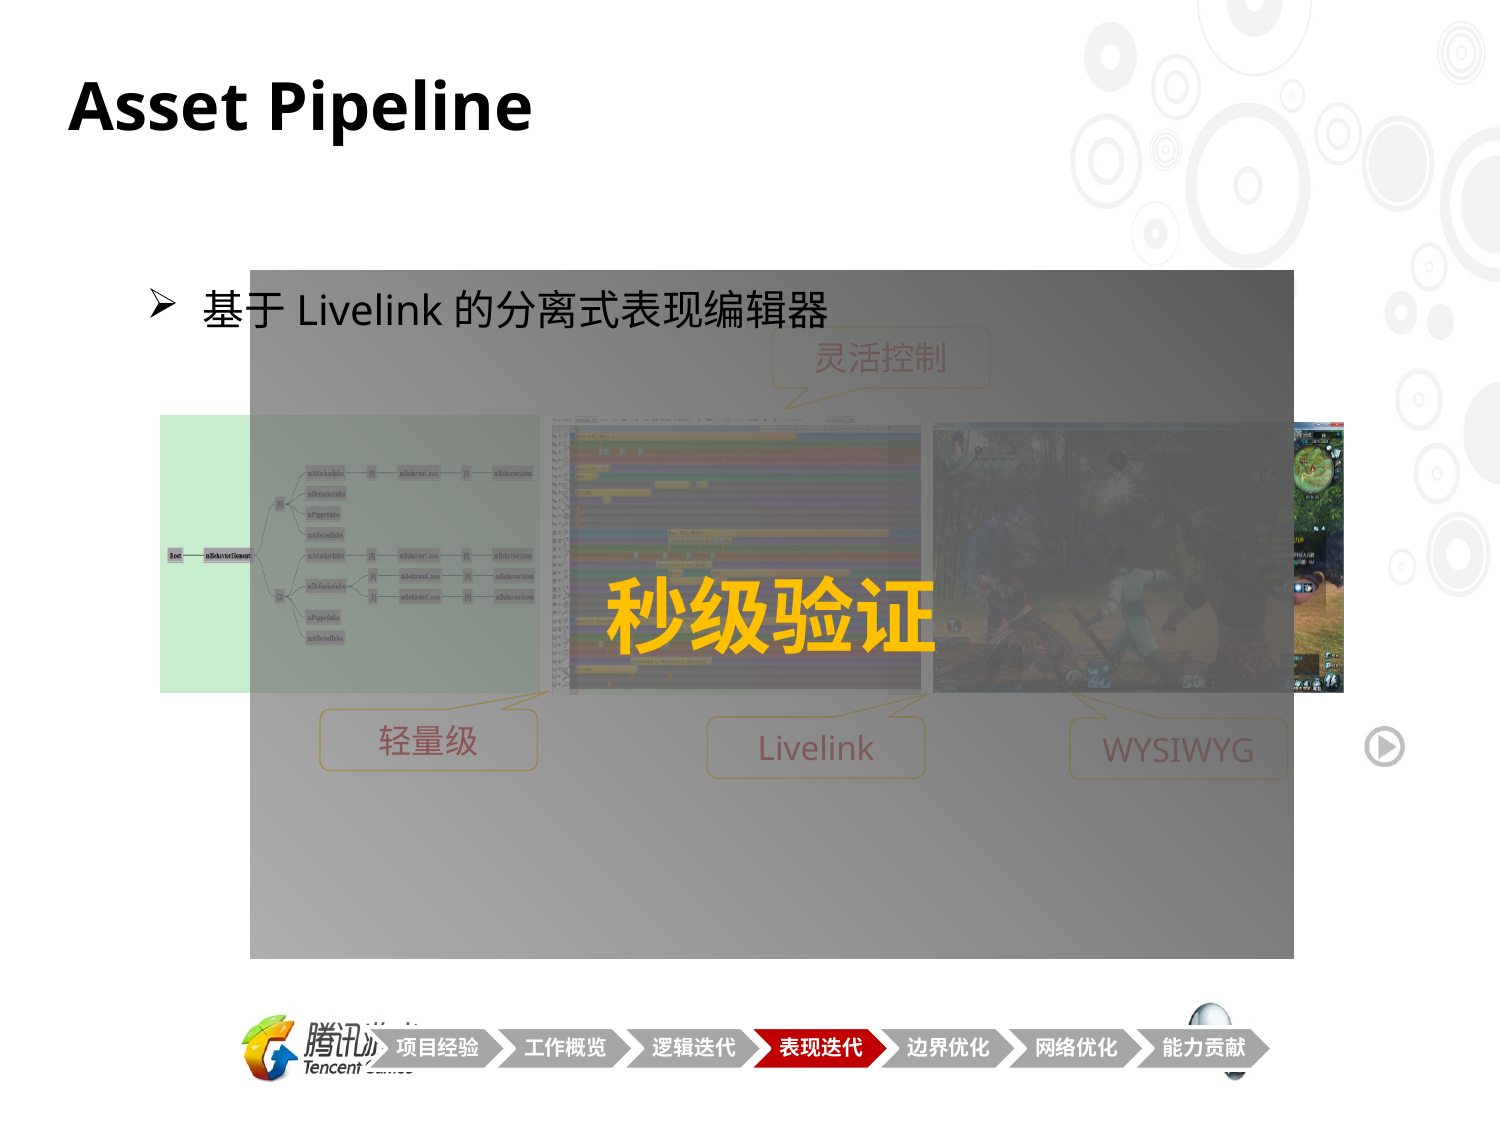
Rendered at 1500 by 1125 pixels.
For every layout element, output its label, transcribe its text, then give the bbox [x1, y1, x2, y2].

picture [0, 0, 1500, 1125]
title Asset Pipeline [53, 35, 1189, 173]
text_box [364, 1026, 1274, 1070]
text_box 基于Livelink的分离式表现编辑器 [131, 251, 844, 342]
text_box 秒级验证 [250, 694, 1294, 959]
text_box 秒级验证 [250, 270, 1294, 425]
